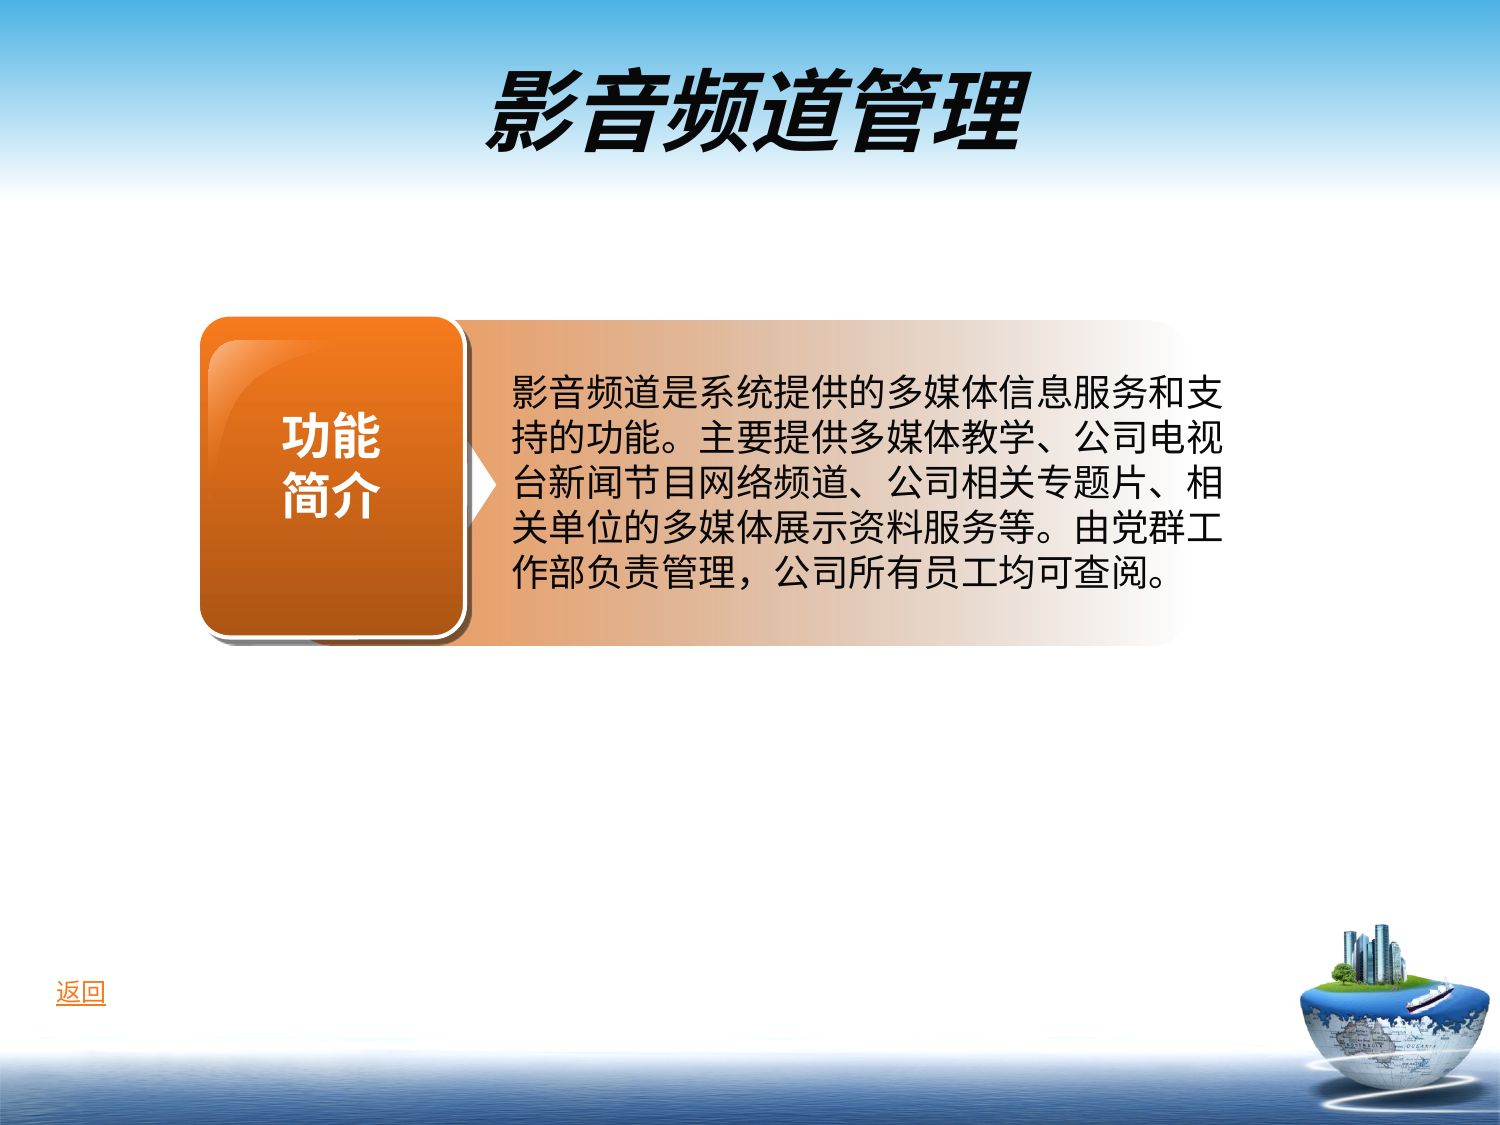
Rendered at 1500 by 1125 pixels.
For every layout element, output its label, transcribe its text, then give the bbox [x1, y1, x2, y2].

picture [0, 920, 1500, 1125]
title 影音频道管理 [75, 37, 1425, 180]
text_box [194, 314, 1247, 736]
text_box 返回 [41, 969, 124, 1021]
